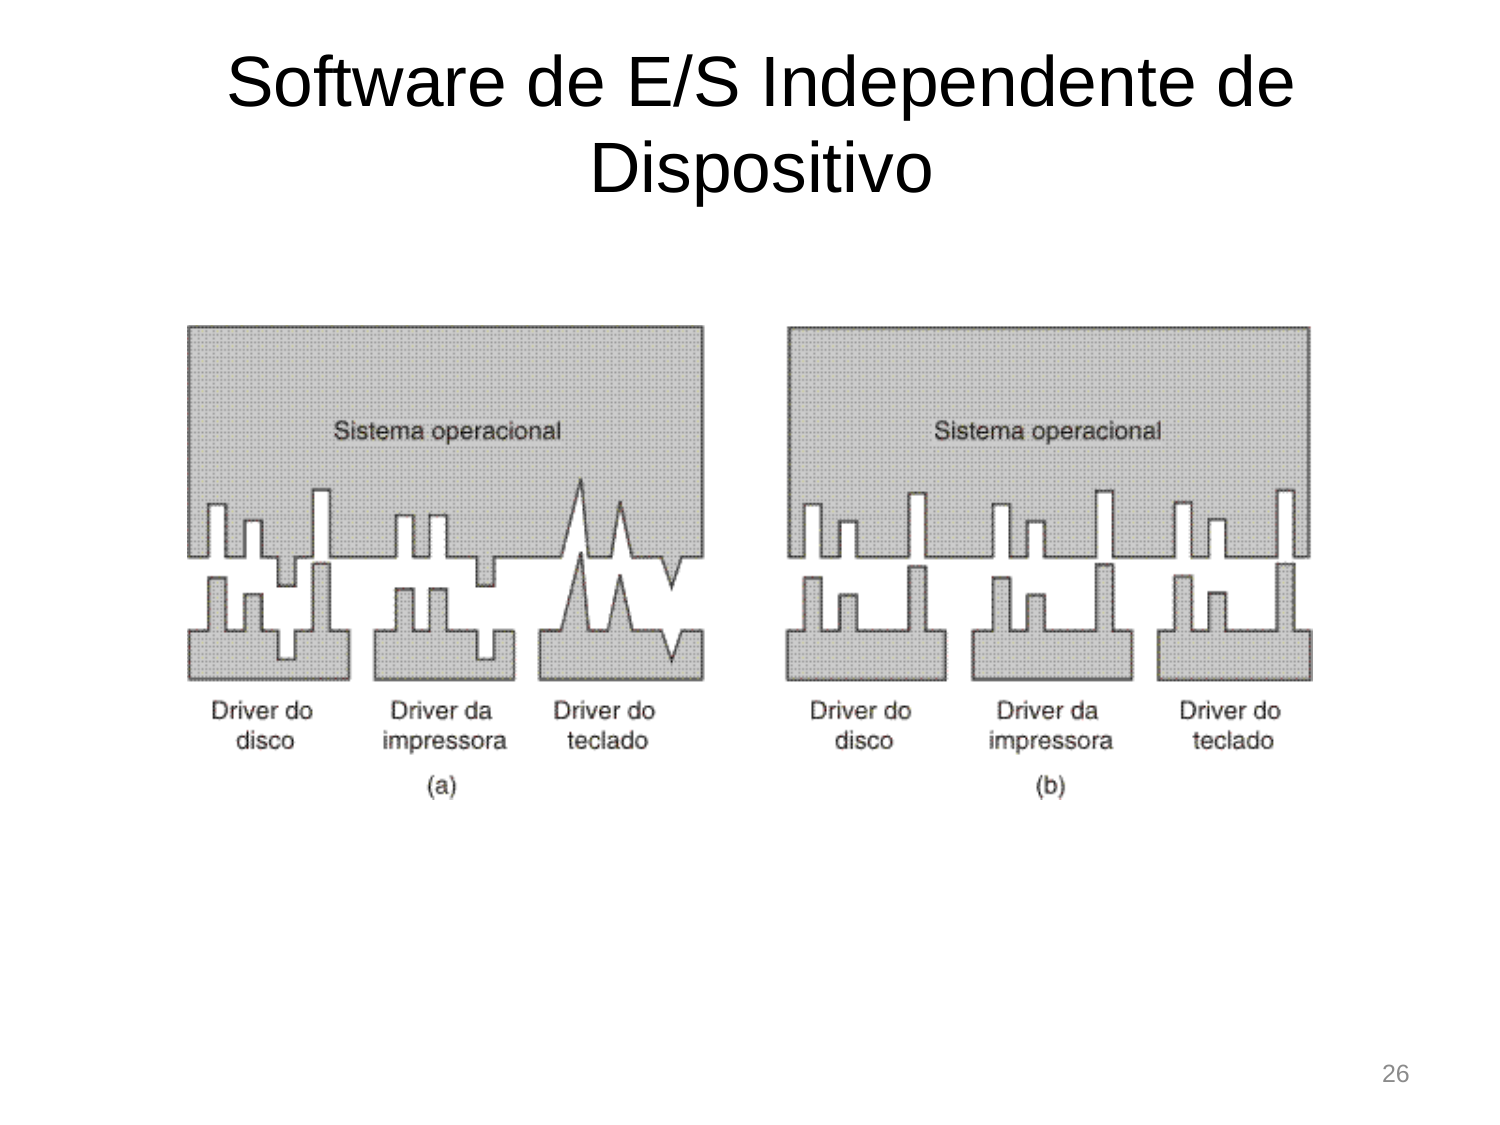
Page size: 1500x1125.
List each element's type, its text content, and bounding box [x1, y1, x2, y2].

slide_number 26 [1074, 1042, 1425, 1103]
picture [187, 325, 1313, 800]
title Software de E/S Independente de Dispositivo [51, 28, 1472, 216]
